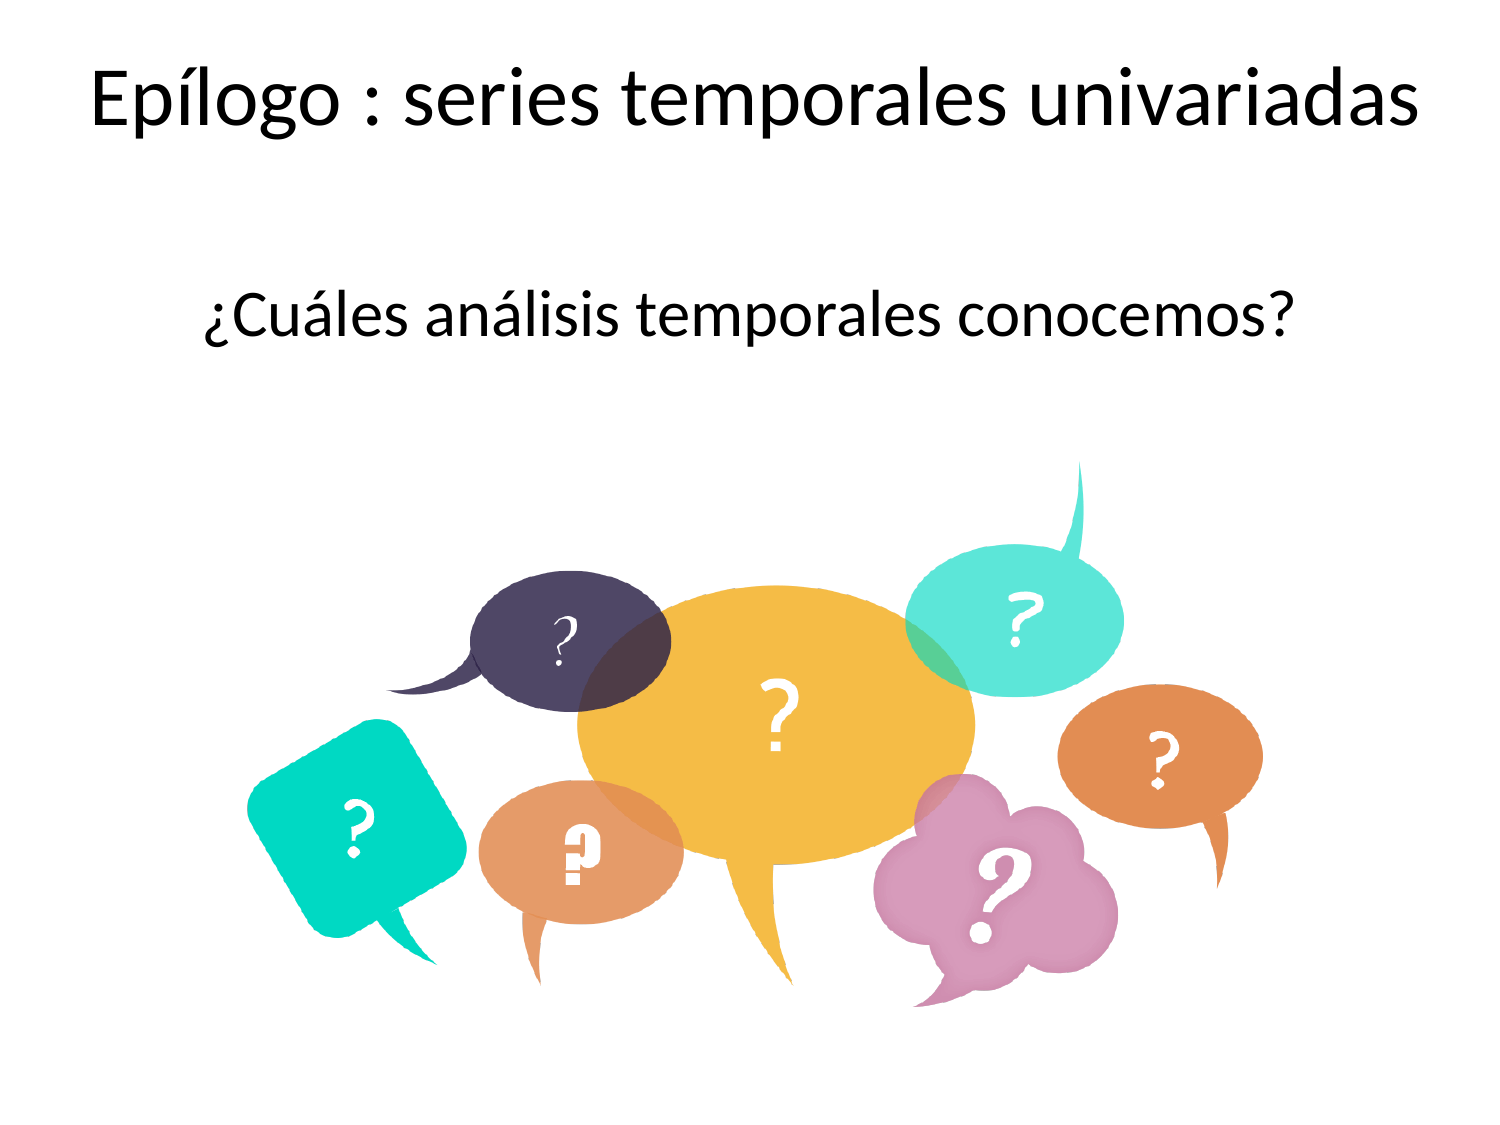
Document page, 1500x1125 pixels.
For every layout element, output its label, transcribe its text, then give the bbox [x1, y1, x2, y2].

picture [241, 455, 1270, 1039]
title Epílogo : series temporales univariadas [29, 21, 1483, 161]
list ¿Cuáles análisis temporales conocemos? [75, 262, 1425, 421]
